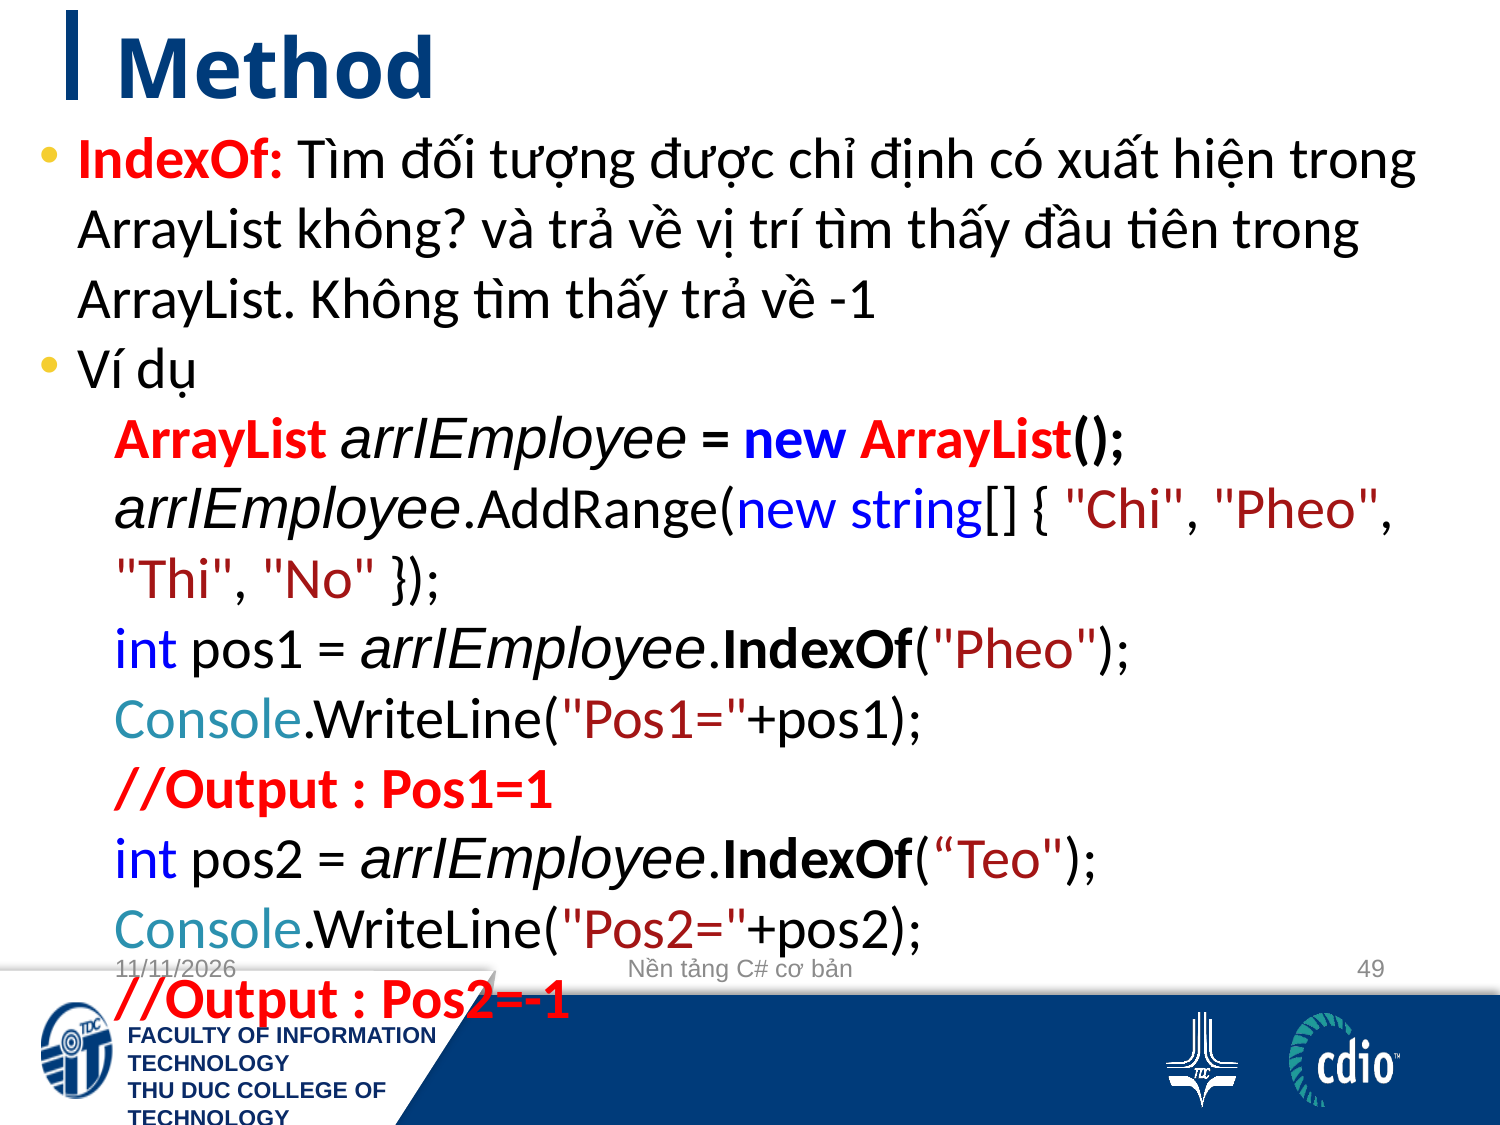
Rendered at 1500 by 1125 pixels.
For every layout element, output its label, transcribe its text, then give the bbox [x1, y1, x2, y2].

picture [257, 1090, 266, 1096]
picture [1166, 1012, 1238, 1109]
title Method [99, 5, 1394, 138]
footer Nền tảng C# cơ bản [487, 937, 994, 998]
picture [318, 1090, 327, 1096]
list IndexOf: Tìm đối tượng được chỉ định có xuất hiện trong ArrayList không? và trả về vị trí tìm thấy đầu tiên trong ArrayList. Không tìm thấy trả về -1 Ví dụ ArrayList arrIEmployee = new ArrayList(); arrIEmployee.AddRange(new string[] { "Chi", "Pheo", "Thi", "No" }); int pos1 = arrIEmployee.IndexOf("Pheo"); Console.WriteLine("Pos1="+pos1); //Output : Pos1=1 int pos2 = arrIEmployee.IndexOf(“Teo"); Console.WriteLine("Pos2="+pos2); //Output : Pos2=-1 [24, 112, 1488, 832]
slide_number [99, 937, 438, 998]
picture [163, 1090, 170, 1096]
slide_number 49 [1062, 937, 1400, 998]
picture [202, 1090, 209, 1096]
picture [41, 1001, 340, 1099]
picture [1289, 1013, 1400, 1107]
